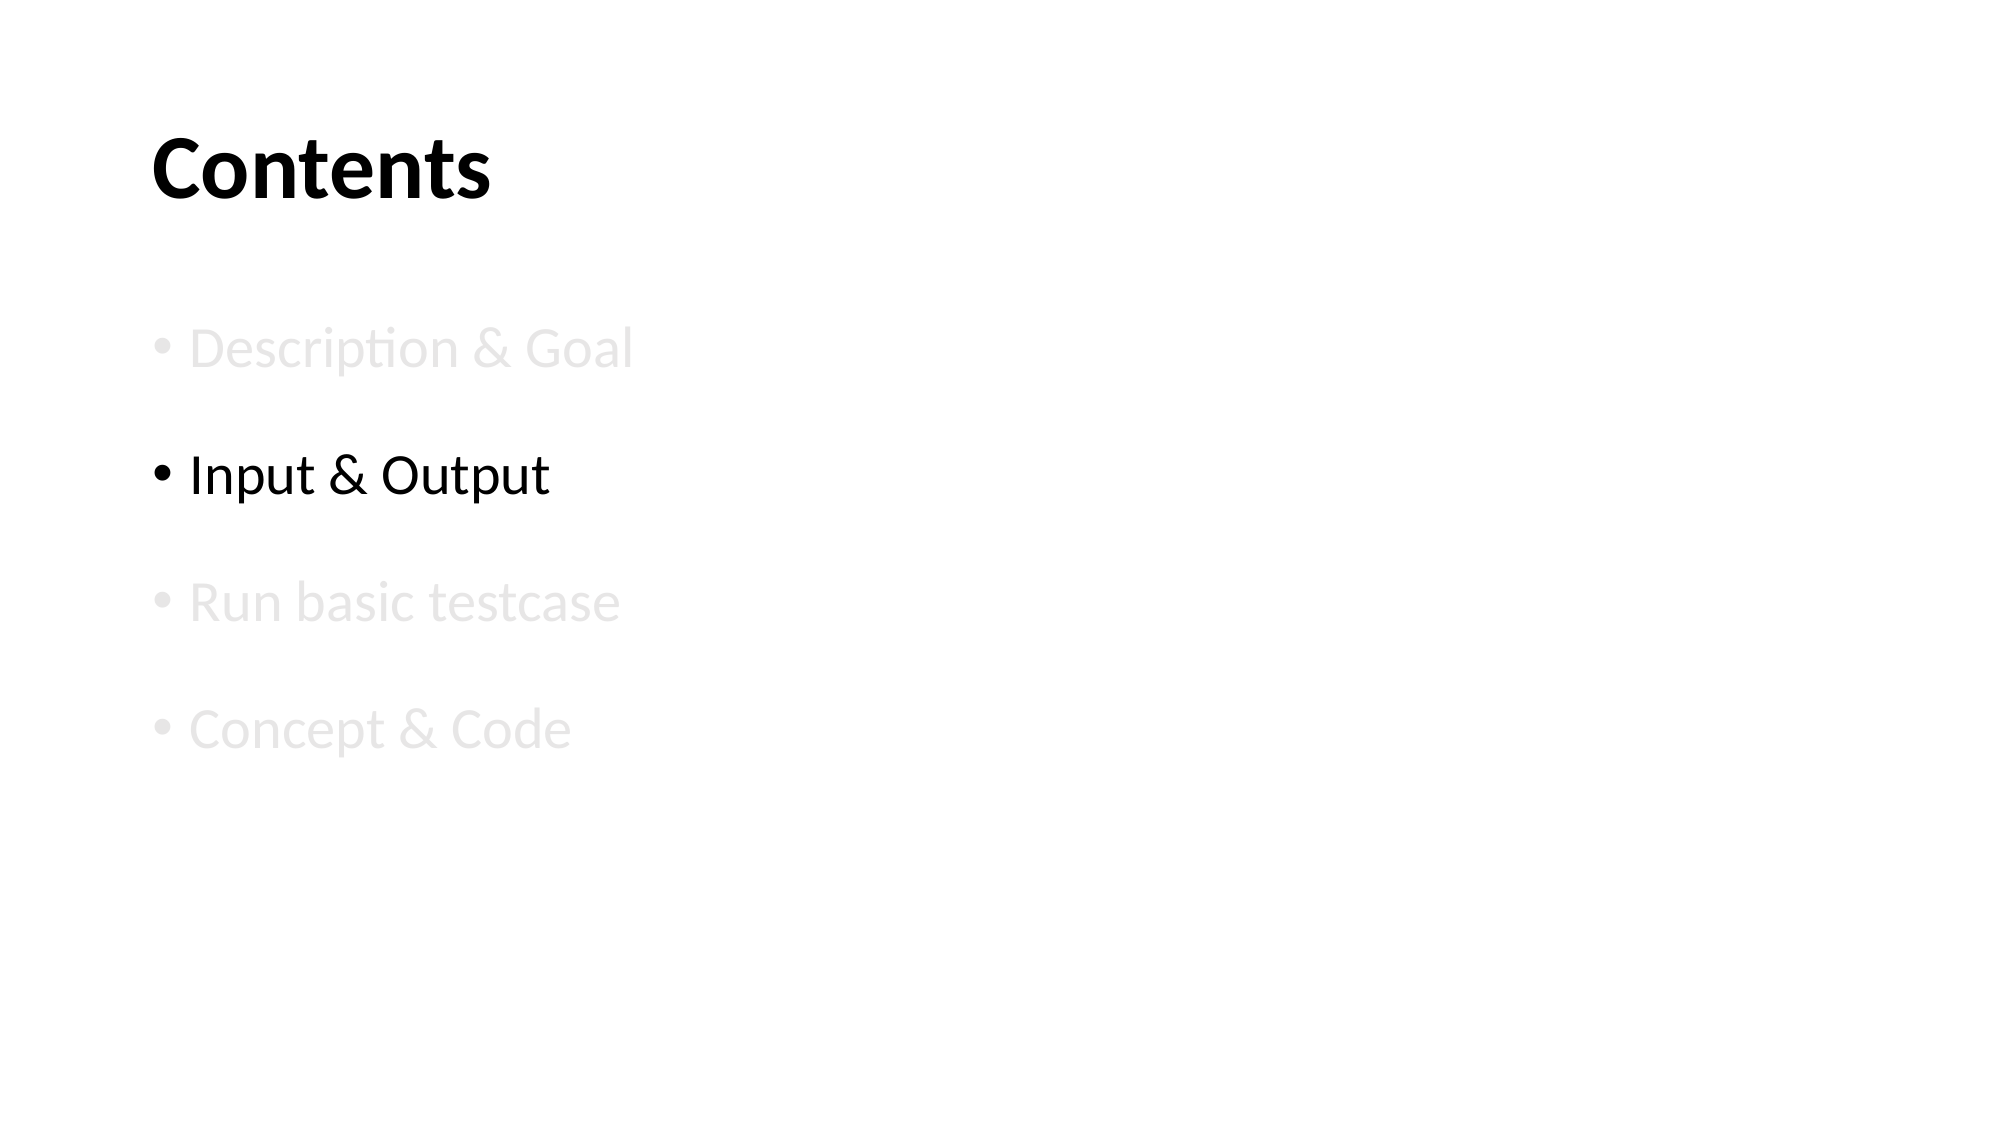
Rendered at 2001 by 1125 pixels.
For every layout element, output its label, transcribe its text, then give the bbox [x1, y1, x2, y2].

title Contents [137, 59, 1863, 278]
list Description & Goal Input & Output Run basic testcase Concept & Code [137, 309, 1863, 920]
